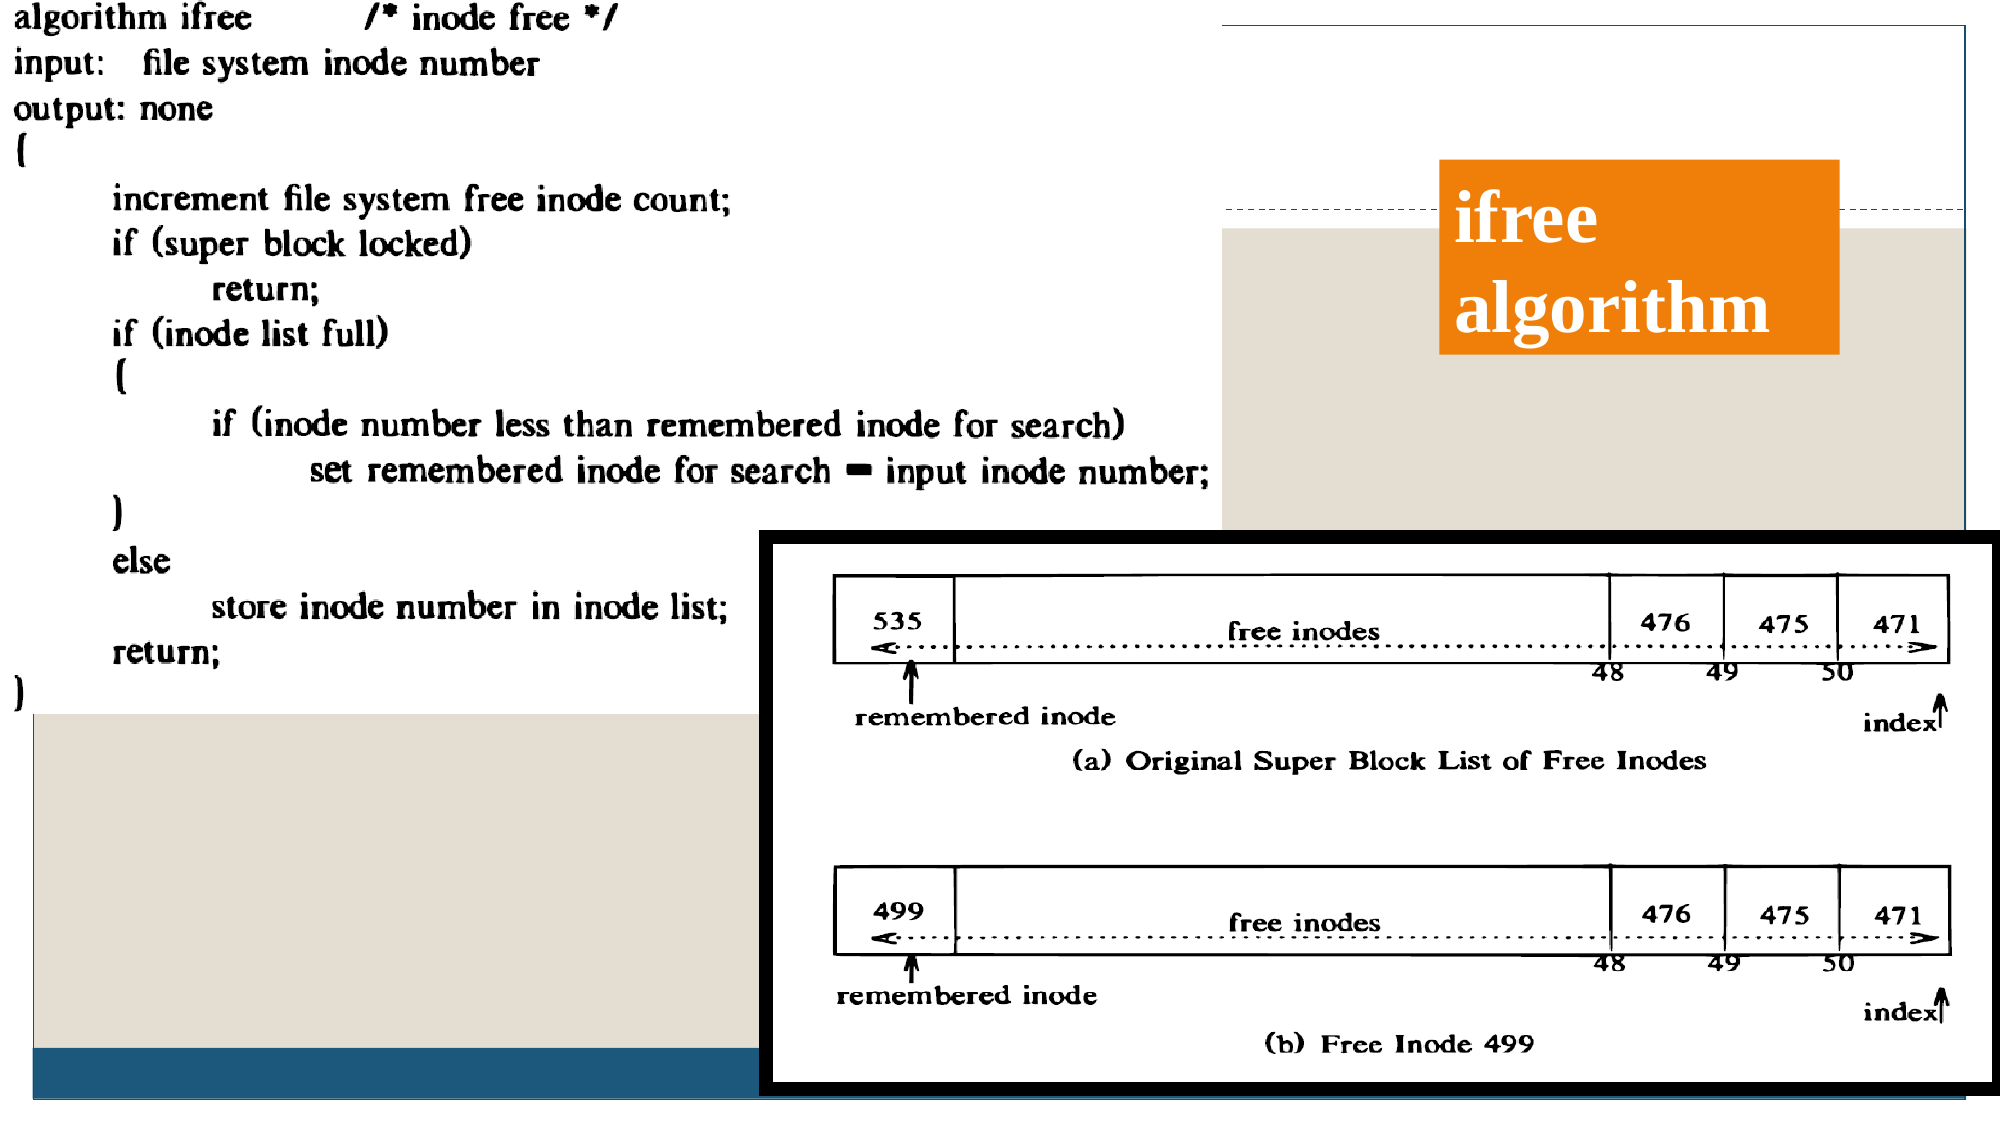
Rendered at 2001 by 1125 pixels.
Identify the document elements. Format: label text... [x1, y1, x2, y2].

picture [4, 0, 1993, 1083]
text_box ifree algorithm [1439, 159, 1840, 355]
